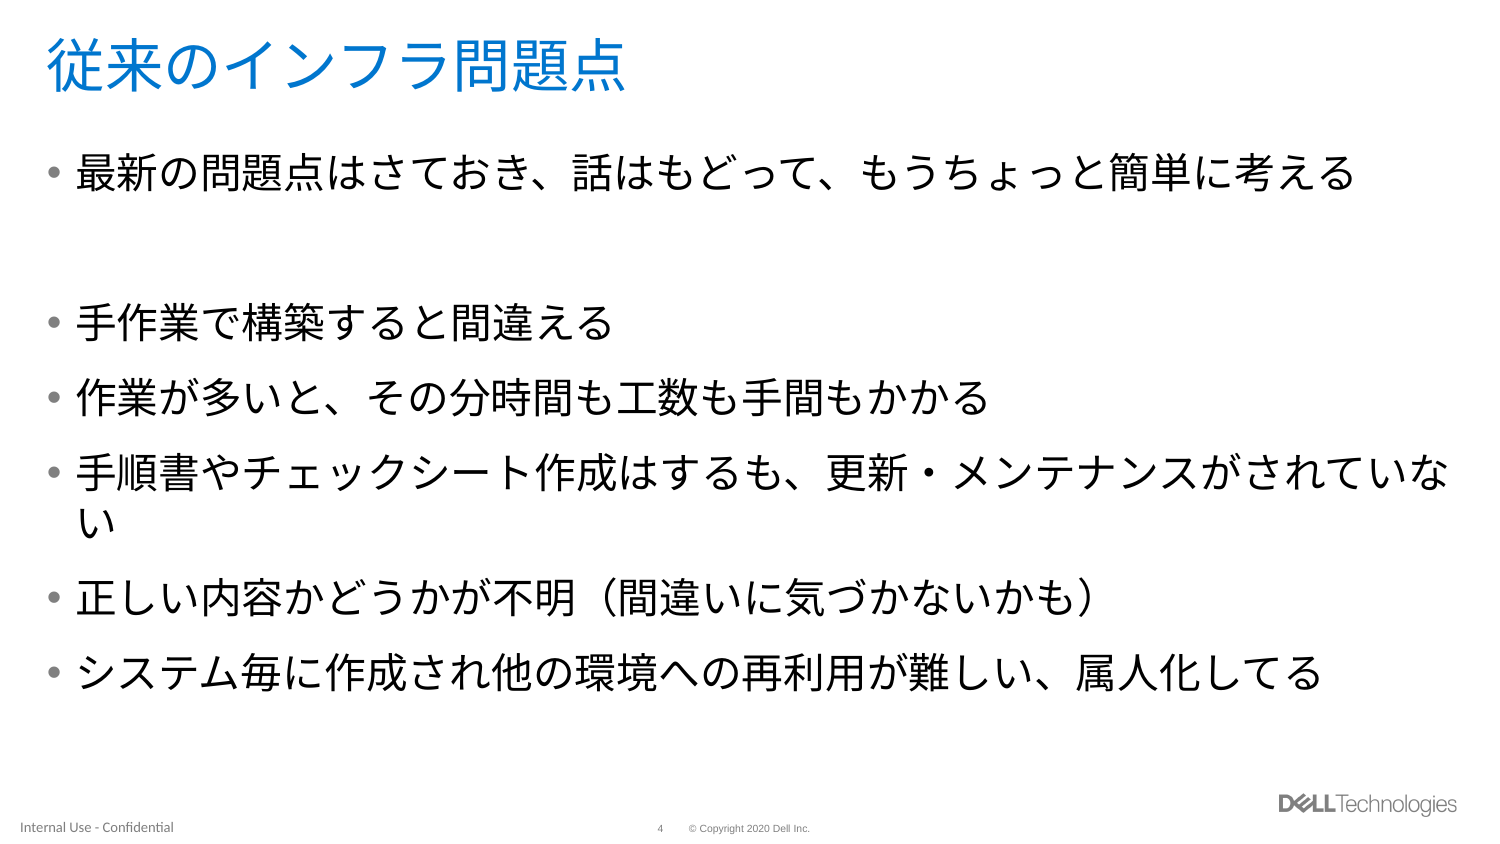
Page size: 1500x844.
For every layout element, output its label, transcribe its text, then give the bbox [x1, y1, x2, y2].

picture [1279, 793, 1457, 817]
list 最新の問題点はさておき、話はもどって、もうちょっと簡単に考える 手作業で構築すると間違える 作業が多いと、その分時間も工数も手間もかかる 手順書やチェックシート作成はするも、更新・メンテナンスがされていない 正しい内容かどうかが不明（間違いに気づかないかも） システム毎に作成され他の環境への再利用が難しい、属人化してる [46, 146, 1454, 741]
title 従来のインフラ問題点 [46, 37, 1454, 102]
